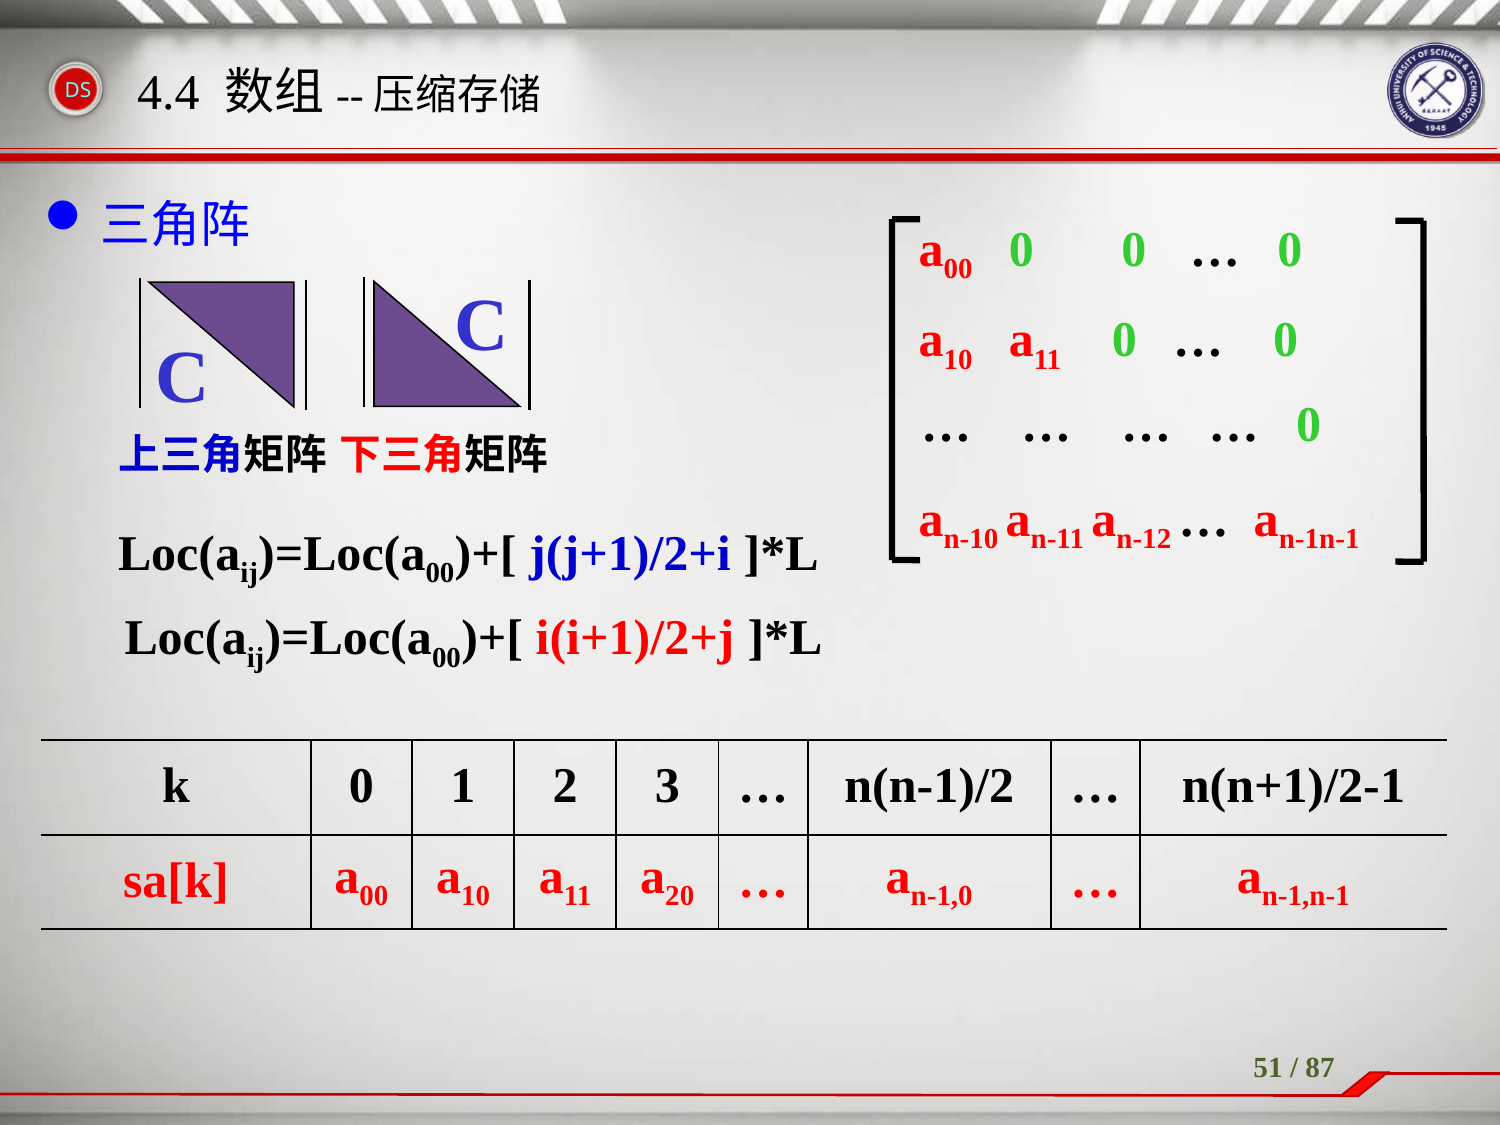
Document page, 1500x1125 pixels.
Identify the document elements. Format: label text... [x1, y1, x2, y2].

table_header … [1052, 741, 1139, 834]
table_header n(n+1)/2-1 [1141, 741, 1447, 834]
table_cell a11 [515, 836, 615, 928]
table_cell sa[k] [41, 836, 310, 928]
table_header 1 [413, 741, 513, 834]
table_header 3 [617, 741, 718, 834]
picture [0, 1075, 1500, 1125]
table_header n(n-1)/2 [809, 741, 1050, 834]
table_cell an-1,0 [809, 836, 1050, 928]
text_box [103, 267, 576, 486]
text_box Loc(aij)=Loc(a00)+[ i(i+1)/2+j ]*L [109, 597, 838, 681]
picture [0, 161, 1500, 1094]
table_cell a10 [413, 836, 513, 928]
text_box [891, 208, 1436, 562]
table_cell a00 [312, 836, 411, 928]
text_box Loc(aij)=Loc(a00)+[ j(j+1)/2+i ]*L [103, 512, 834, 596]
table_cell … [719, 836, 807, 928]
table_cell … [1052, 836, 1139, 928]
list 三角阵 [29, 184, 1471, 1083]
table_cell an-1,n-1 [1141, 836, 1447, 928]
table_header … [719, 741, 807, 834]
title 4.4 数组--压缩存储 [122, 42, 1376, 137]
picture [0, 0, 1500, 153]
table_header k [41, 741, 310, 834]
table_cell a20 [617, 836, 718, 928]
table_header 0 [312, 741, 411, 834]
table_header 2 [515, 741, 615, 834]
